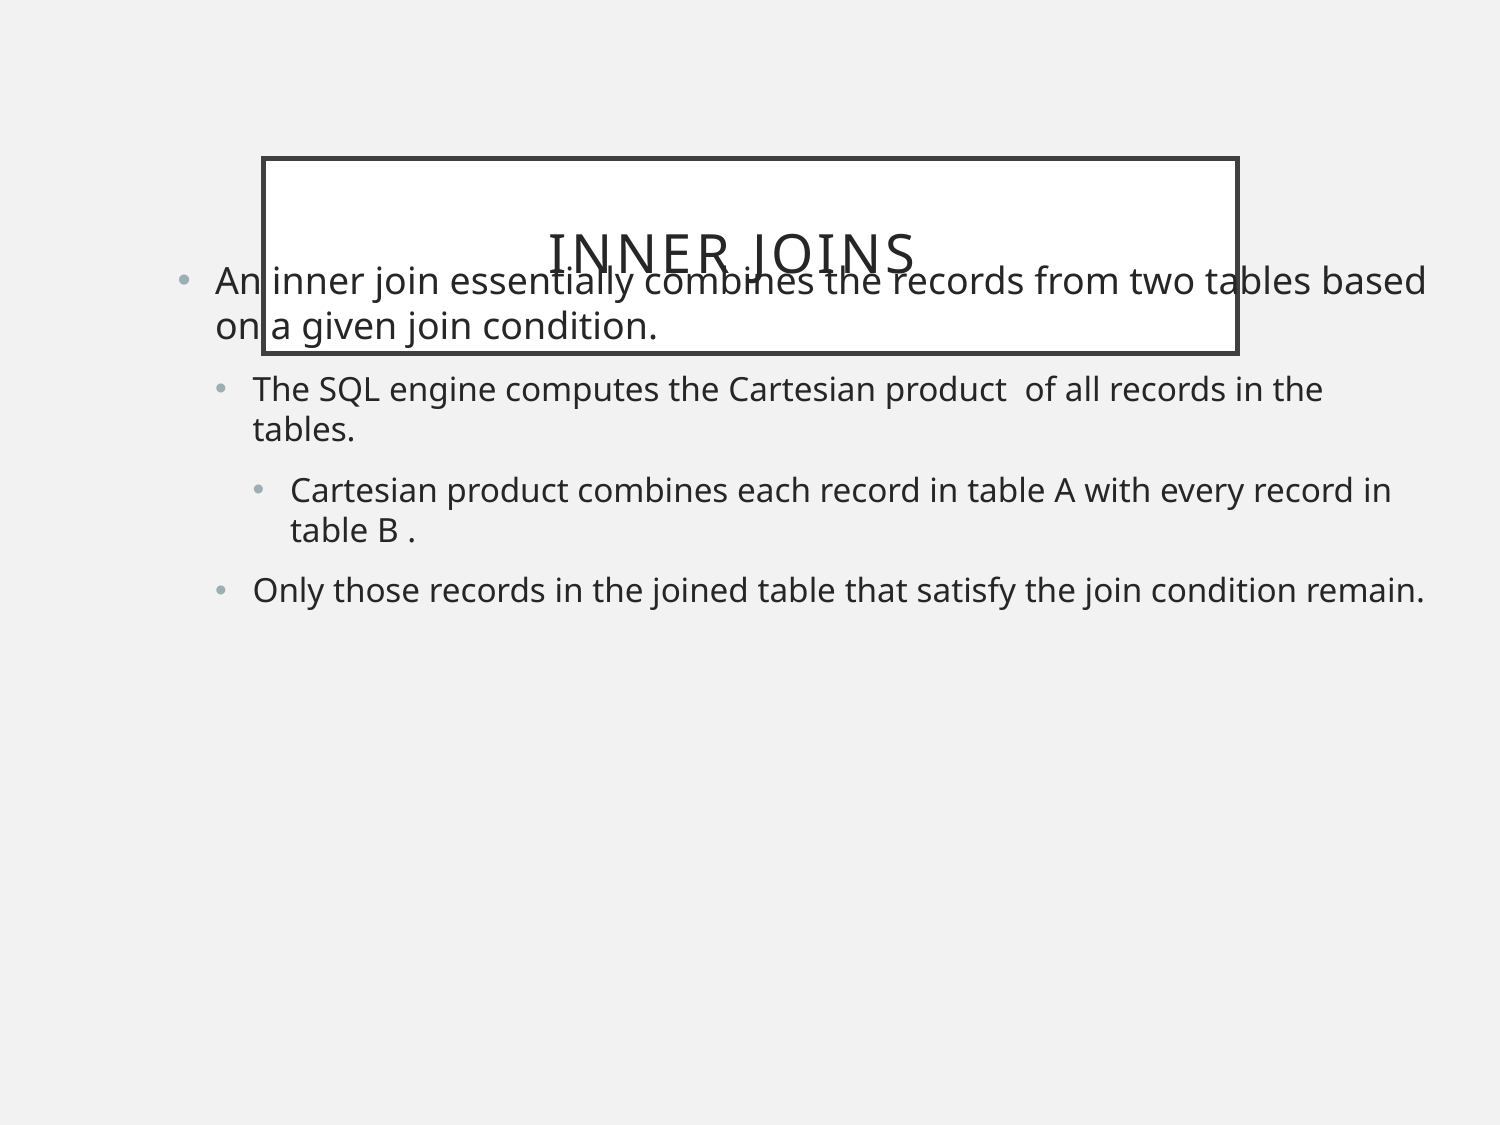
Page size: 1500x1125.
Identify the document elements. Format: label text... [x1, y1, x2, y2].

title Inner joins [261, 156, 1240, 249]
list An inner join essentially combines the records from two tables based on a given join condition. The SQL engine computes the Cartesian product of all records in the tables. Cartesian product combines each record in table A with every record in table B . Only those records in the joined table that satisfy the join condition remain. [162, 249, 1450, 888]
